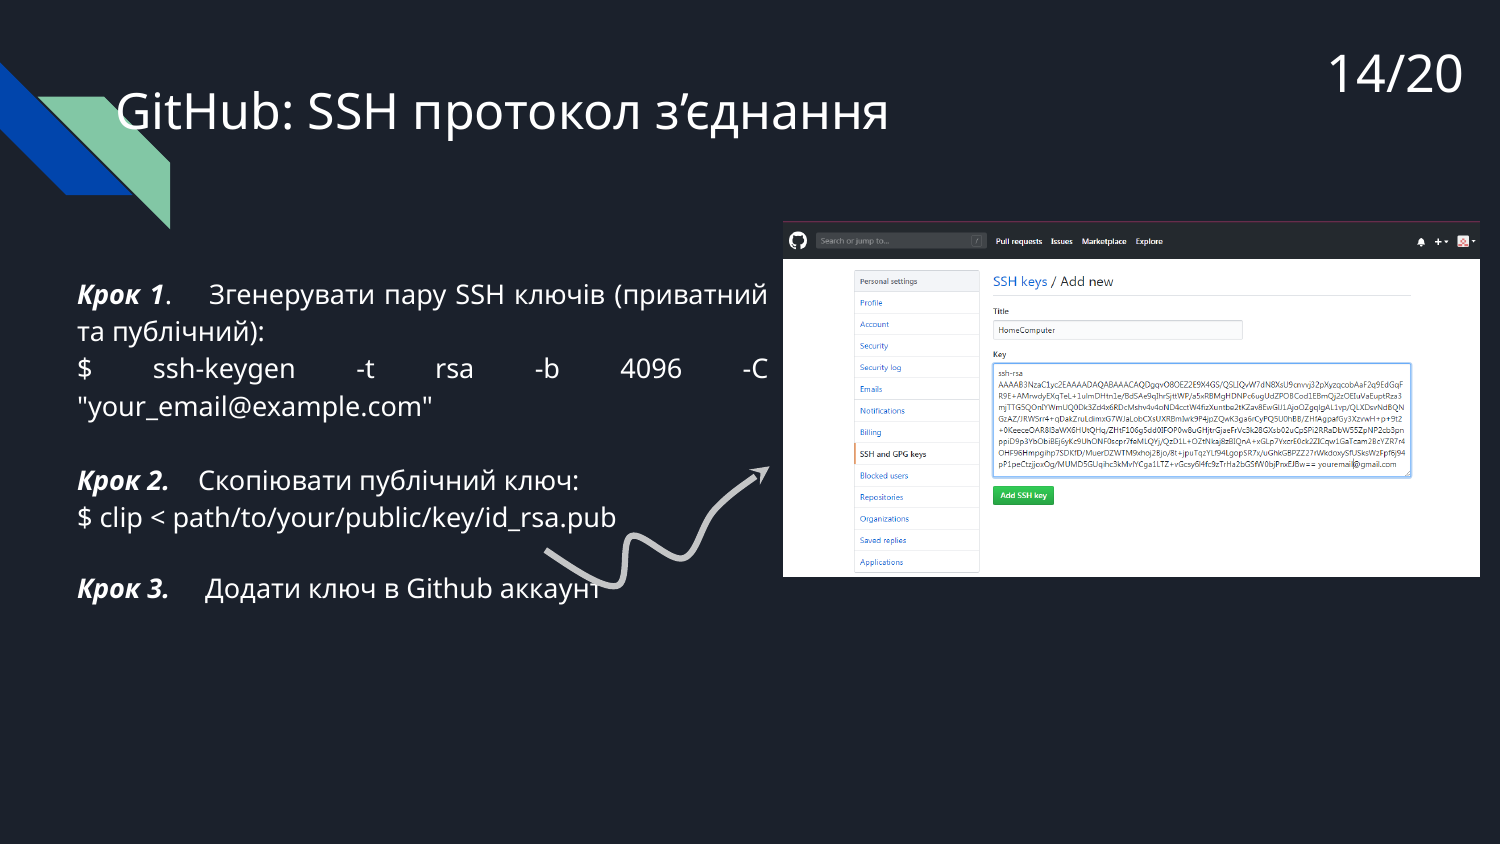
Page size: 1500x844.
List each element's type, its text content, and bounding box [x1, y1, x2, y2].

title GitHub: SSH протокол з’єднання [100, 64, 1256, 215]
picture [783, 221, 1481, 578]
text_box [544, 466, 770, 589]
slide_number 14/20 [1300, 29, 1480, 123]
list Крок 1. Згенерувати пару SSH ключів (приватний та публічний): $ ssh-keygen -t rsa -b 4096 -C "your_email@example.com" Крок 2. Скопіювати публічний ключ: $ clip < path/to/your/public/key/id_rsa.pub Крок 3. Додати ключ в Github аккаунт [38, 257, 784, 735]
